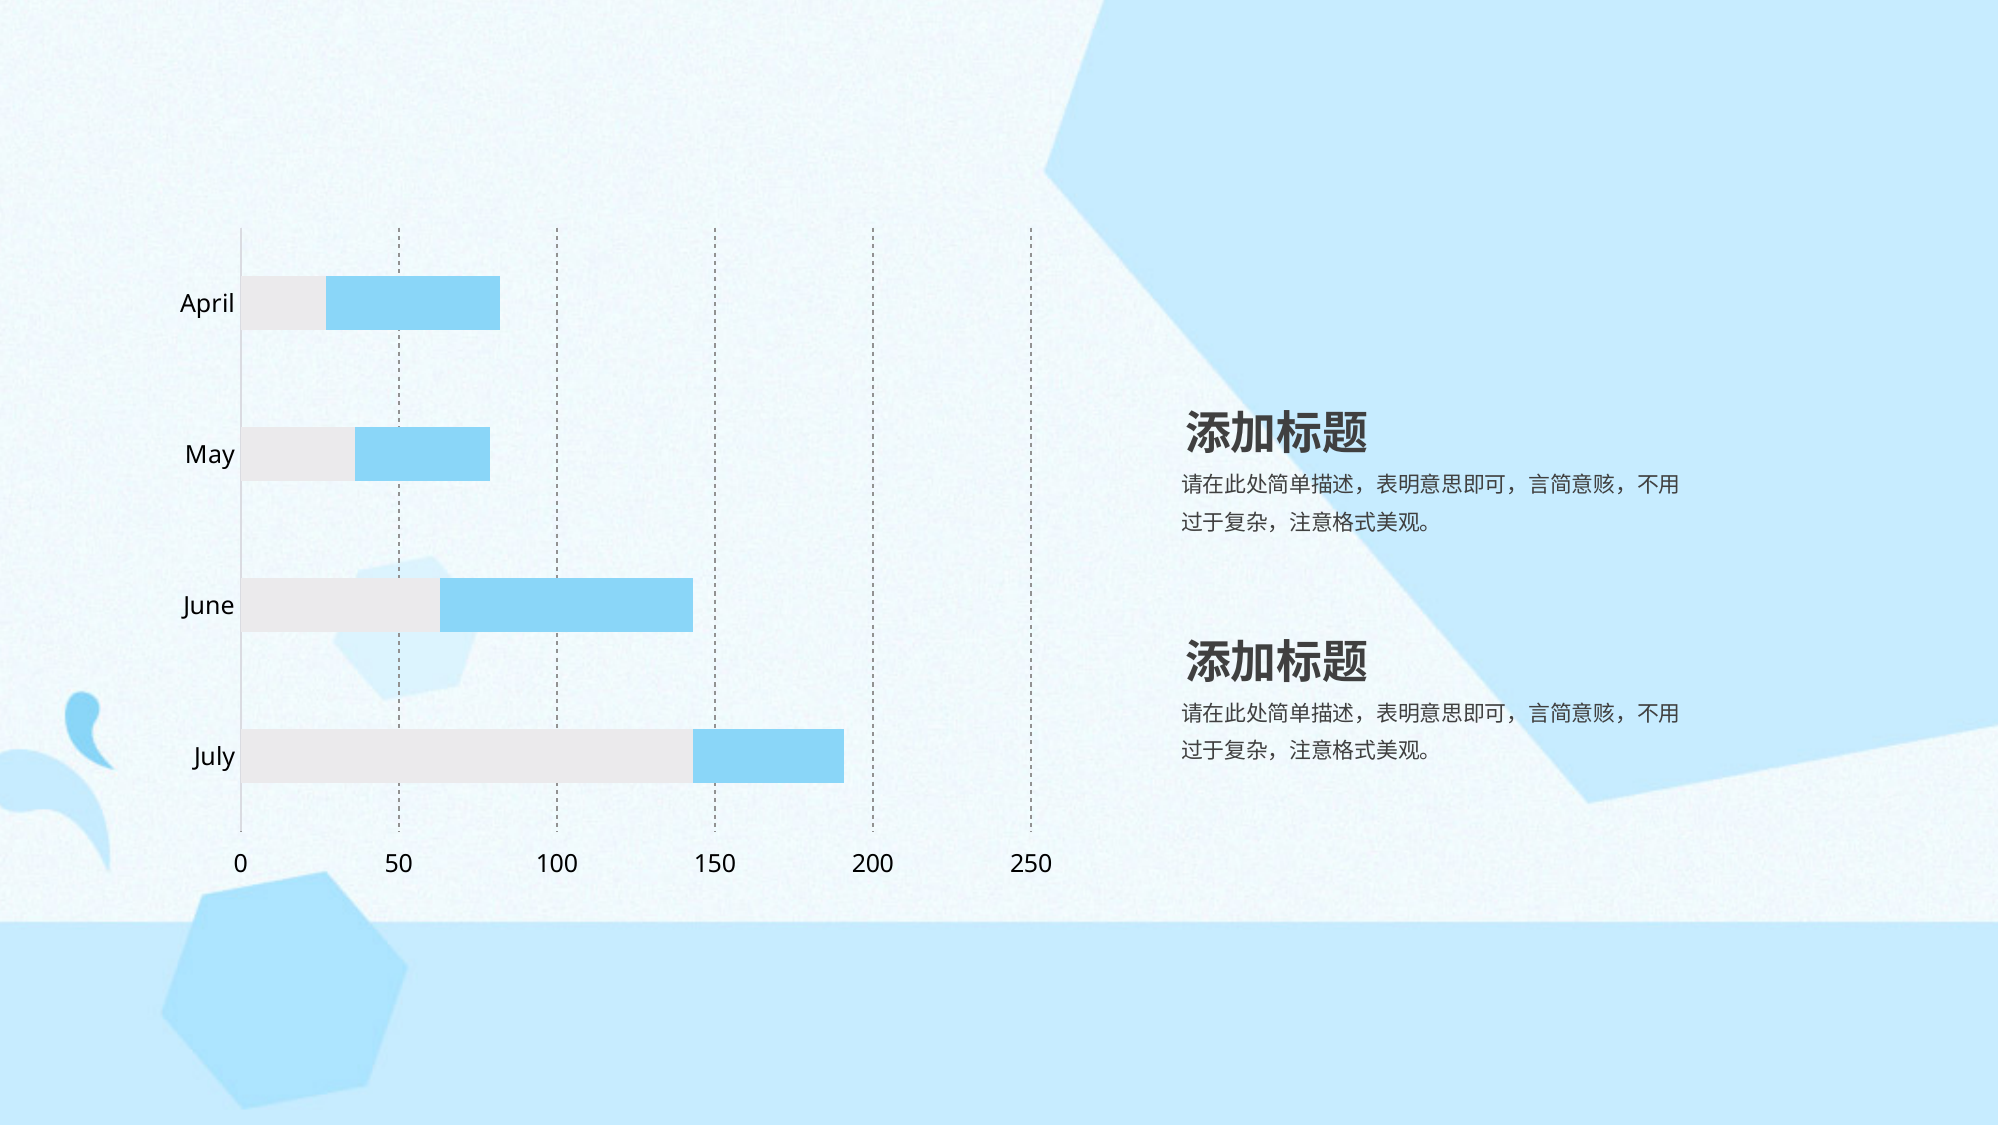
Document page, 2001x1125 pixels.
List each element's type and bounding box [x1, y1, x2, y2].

picture [0, 0, 1998, 1125]
chart [149, 188, 1057, 897]
text_box [1166, 396, 1715, 543]
text_box [1166, 625, 1715, 772]
